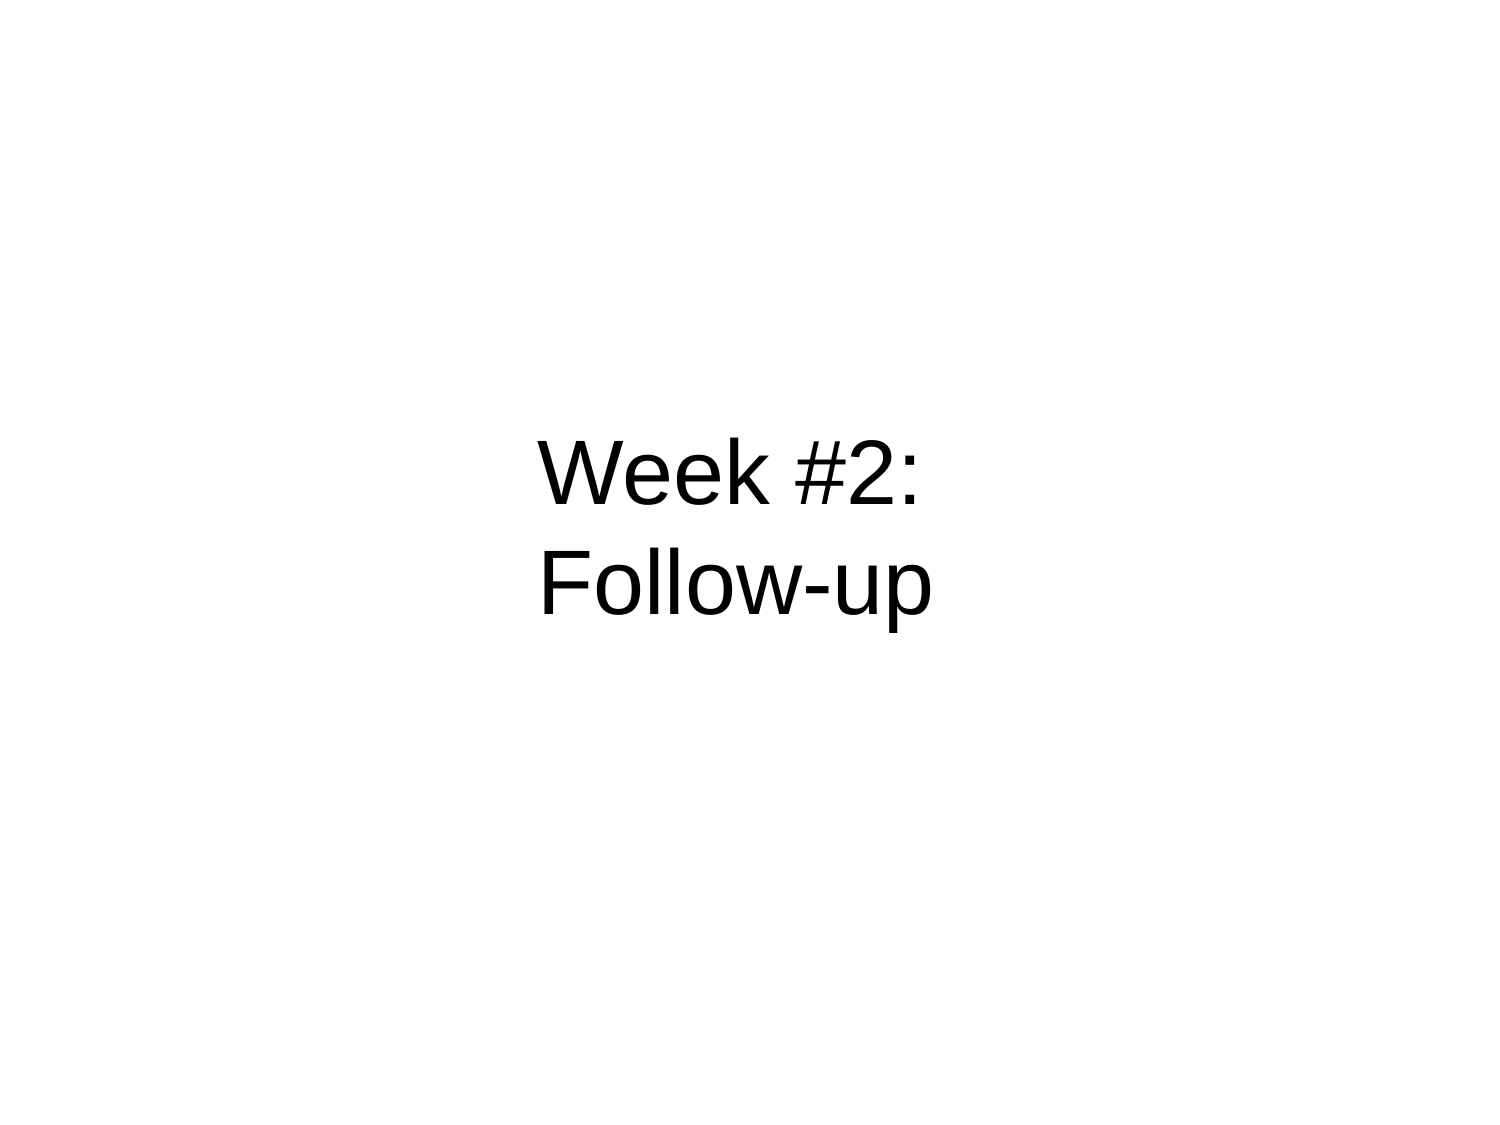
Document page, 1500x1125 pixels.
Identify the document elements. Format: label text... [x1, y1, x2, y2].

text_box Week #2: Follow-up [522, 405, 951, 640]
